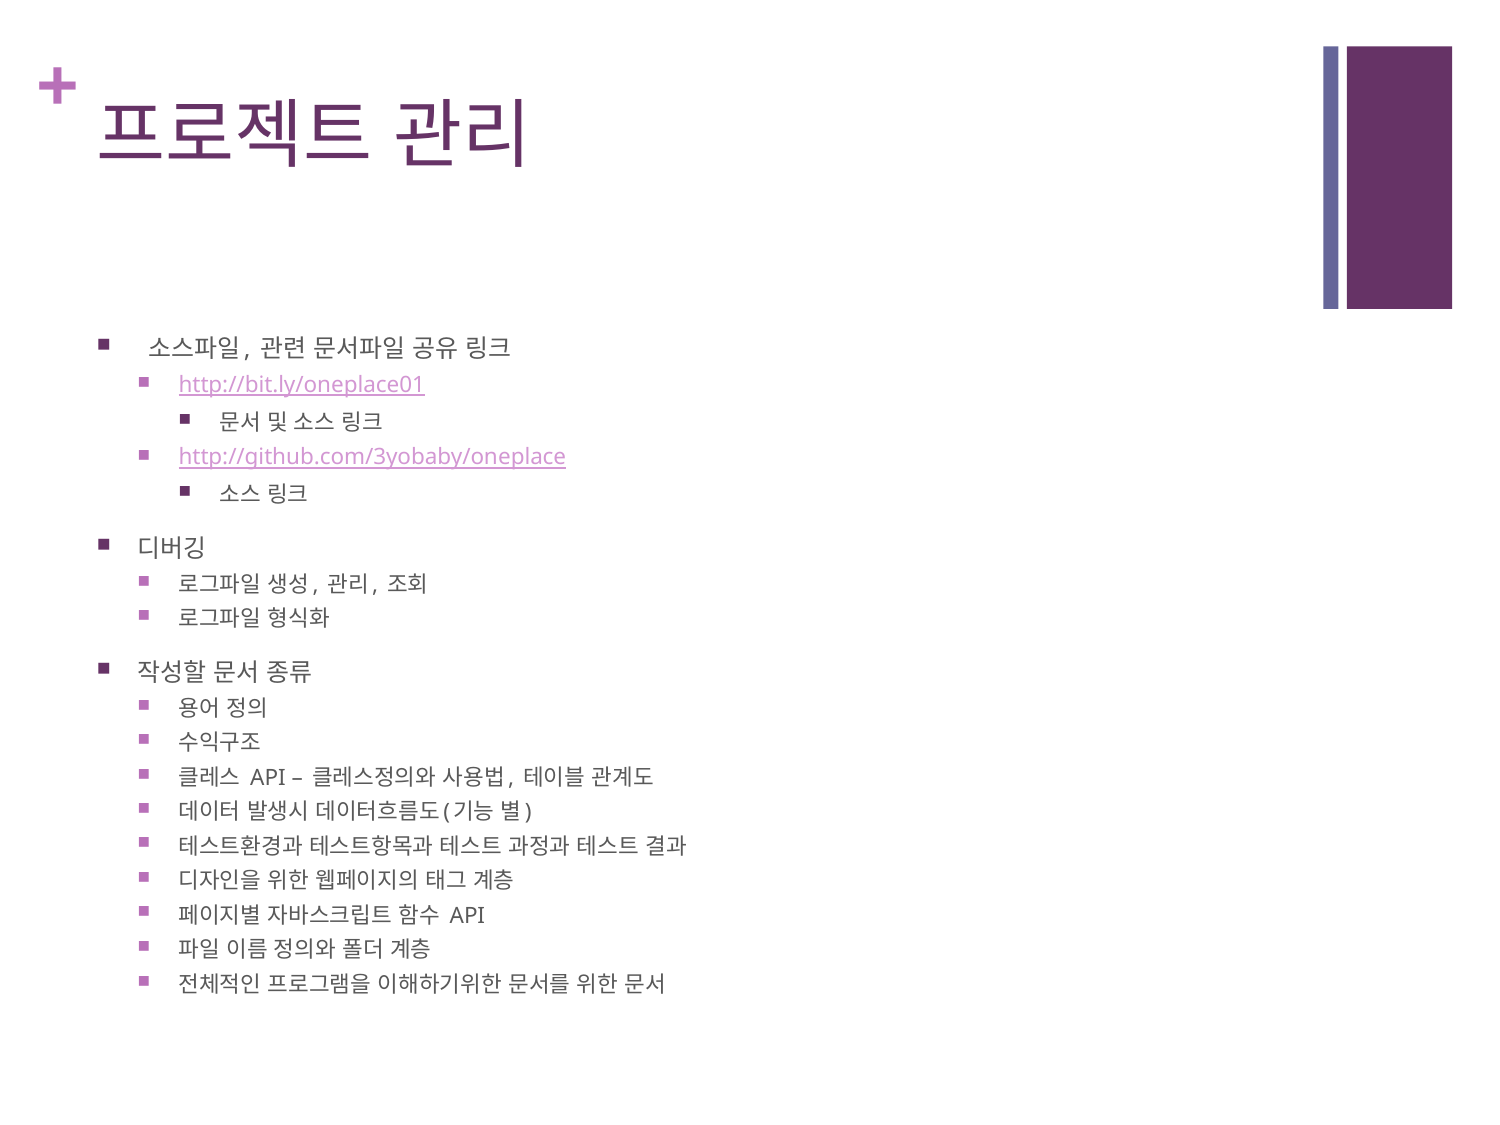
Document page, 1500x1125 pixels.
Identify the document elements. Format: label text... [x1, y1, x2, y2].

title 프로젝트 관리 [81, 79, 1322, 263]
list 소스파일, 관련 문서파일 공유 링크 http://bit.ly/oneplace01 문서 및 소스 링크 http://github.com/3yobaby/oneplace 소스 링크 디버깅 로그파일 생성, 관리, 조회 로그파일 형식화 작성할 문서 종류 용어 정의 수익구조 클레스 API – 클레스정의와 사용법, 테이블 관계도 데이터 발생시 데이터흐름도(기능 별) 테스트환경과 테스트항목과 테스트 과정과 테스트 결과 디자인을 위한 웹페이지의 태그 계층 페이지별 자바스크립트 함수 API 파일 이름 정의와 폴더 계층 전체적인 프로그램을 이해하기위한 문서를 위한 문서 [81, 324, 1322, 1005]
